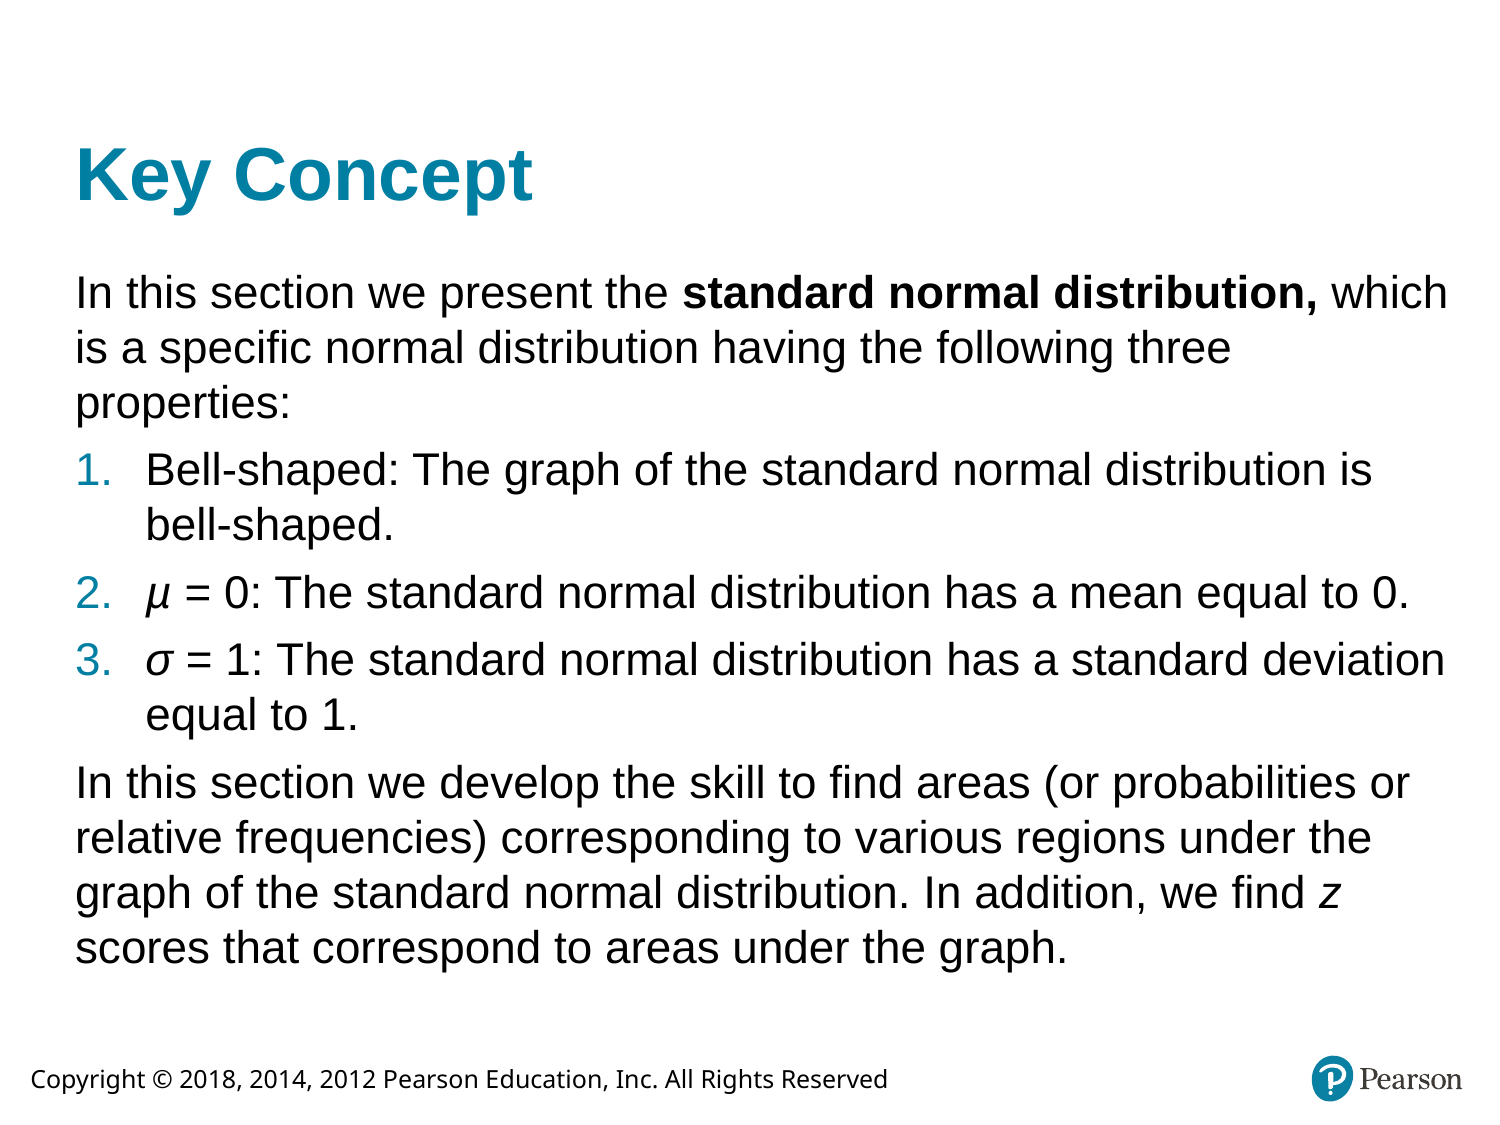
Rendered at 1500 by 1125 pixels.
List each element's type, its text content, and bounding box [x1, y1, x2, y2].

list In this section we present the standard normal distribution, which is a specific normal distribution having the following three properties: Bell-shaped: The graph of the standard normal distribution is bell-shaped. ​µ = 0: The standard normal distribution has a mean equal to 0. ​σ = 1: The standard normal distribution has a standard deviation equal to 1. In this section we develop the skill to find areas (or probabilities or relative frequencies) corresponding to various regions under the graph of the standard normal distribution. In addition, we find z scores that correspond to areas under the graph. [75, 262, 1450, 1013]
title Key Concept [75, 35, 1425, 216]
